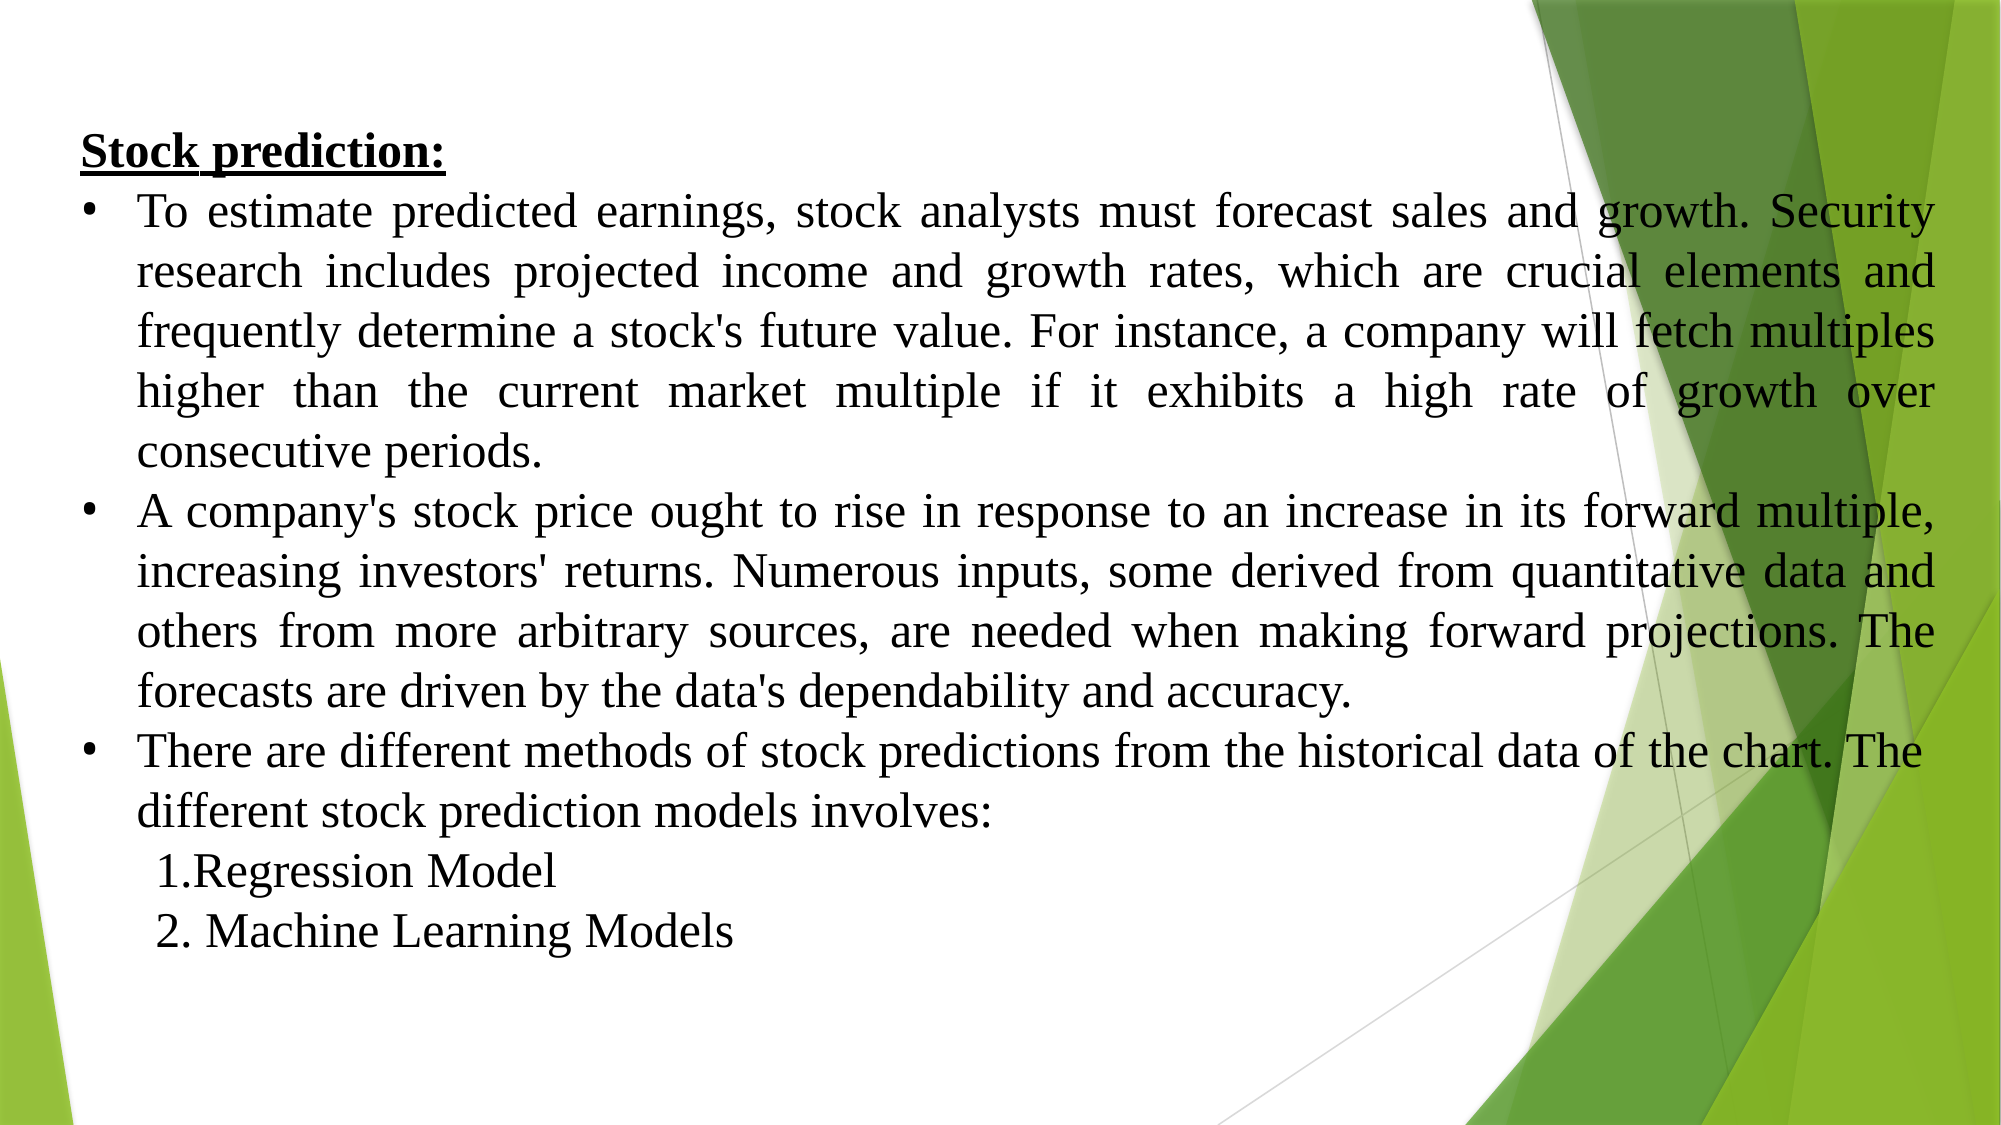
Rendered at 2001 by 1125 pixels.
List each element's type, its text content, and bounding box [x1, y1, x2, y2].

text_box Stock prediction: To estimate predicted earnings, stock analysts must forecast sales and growth. Security research includes projected income and growth rates, which are crucial elements and frequently determine a stock's future value. For instance, a company will fetch multiples higher than the current market multiple if it exhibits a high rate of growth over consecutive periods. A company's stock price ought to rise in response to an increase in its forward multiple, increasing investors' returns. Numerous inputs, some derived from quantitative data and others from more arbitrary sources, are needed when making forward projections. The forecasts are driven by the data's dependability and accuracy. There are different methods of stock predictions from the historical data of the chart. The different stock prediction models involves: 1.Regression Model 2. Machine Learning Models [78, 115, 1938, 958]
